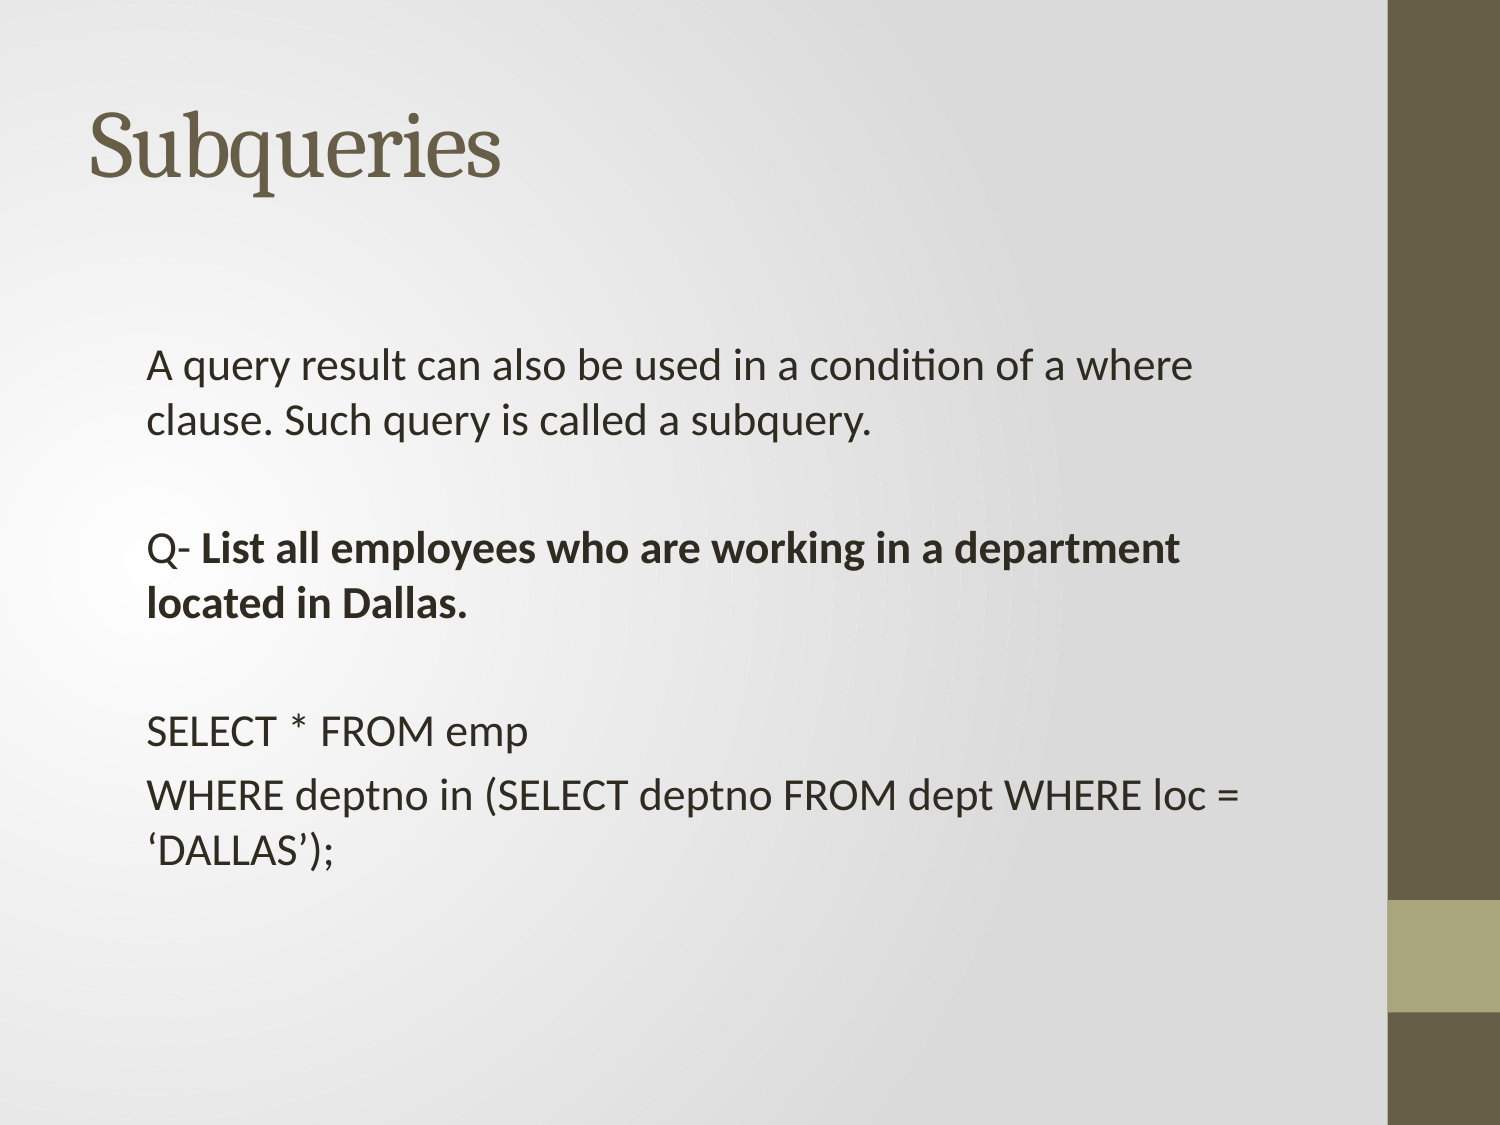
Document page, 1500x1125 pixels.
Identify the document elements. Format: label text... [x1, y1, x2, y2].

list A query result can also be used in a condition of a where clause. Such query is called a subquery. Q- List all employees who are working in a department located in Dallas. SELECT * FROM emp WHERE deptno in (SELECT deptno FROM dept WHERE loc = ‘DALLAS’); [75, 262, 1325, 1050]
title Subqueries [75, 45, 1325, 233]
